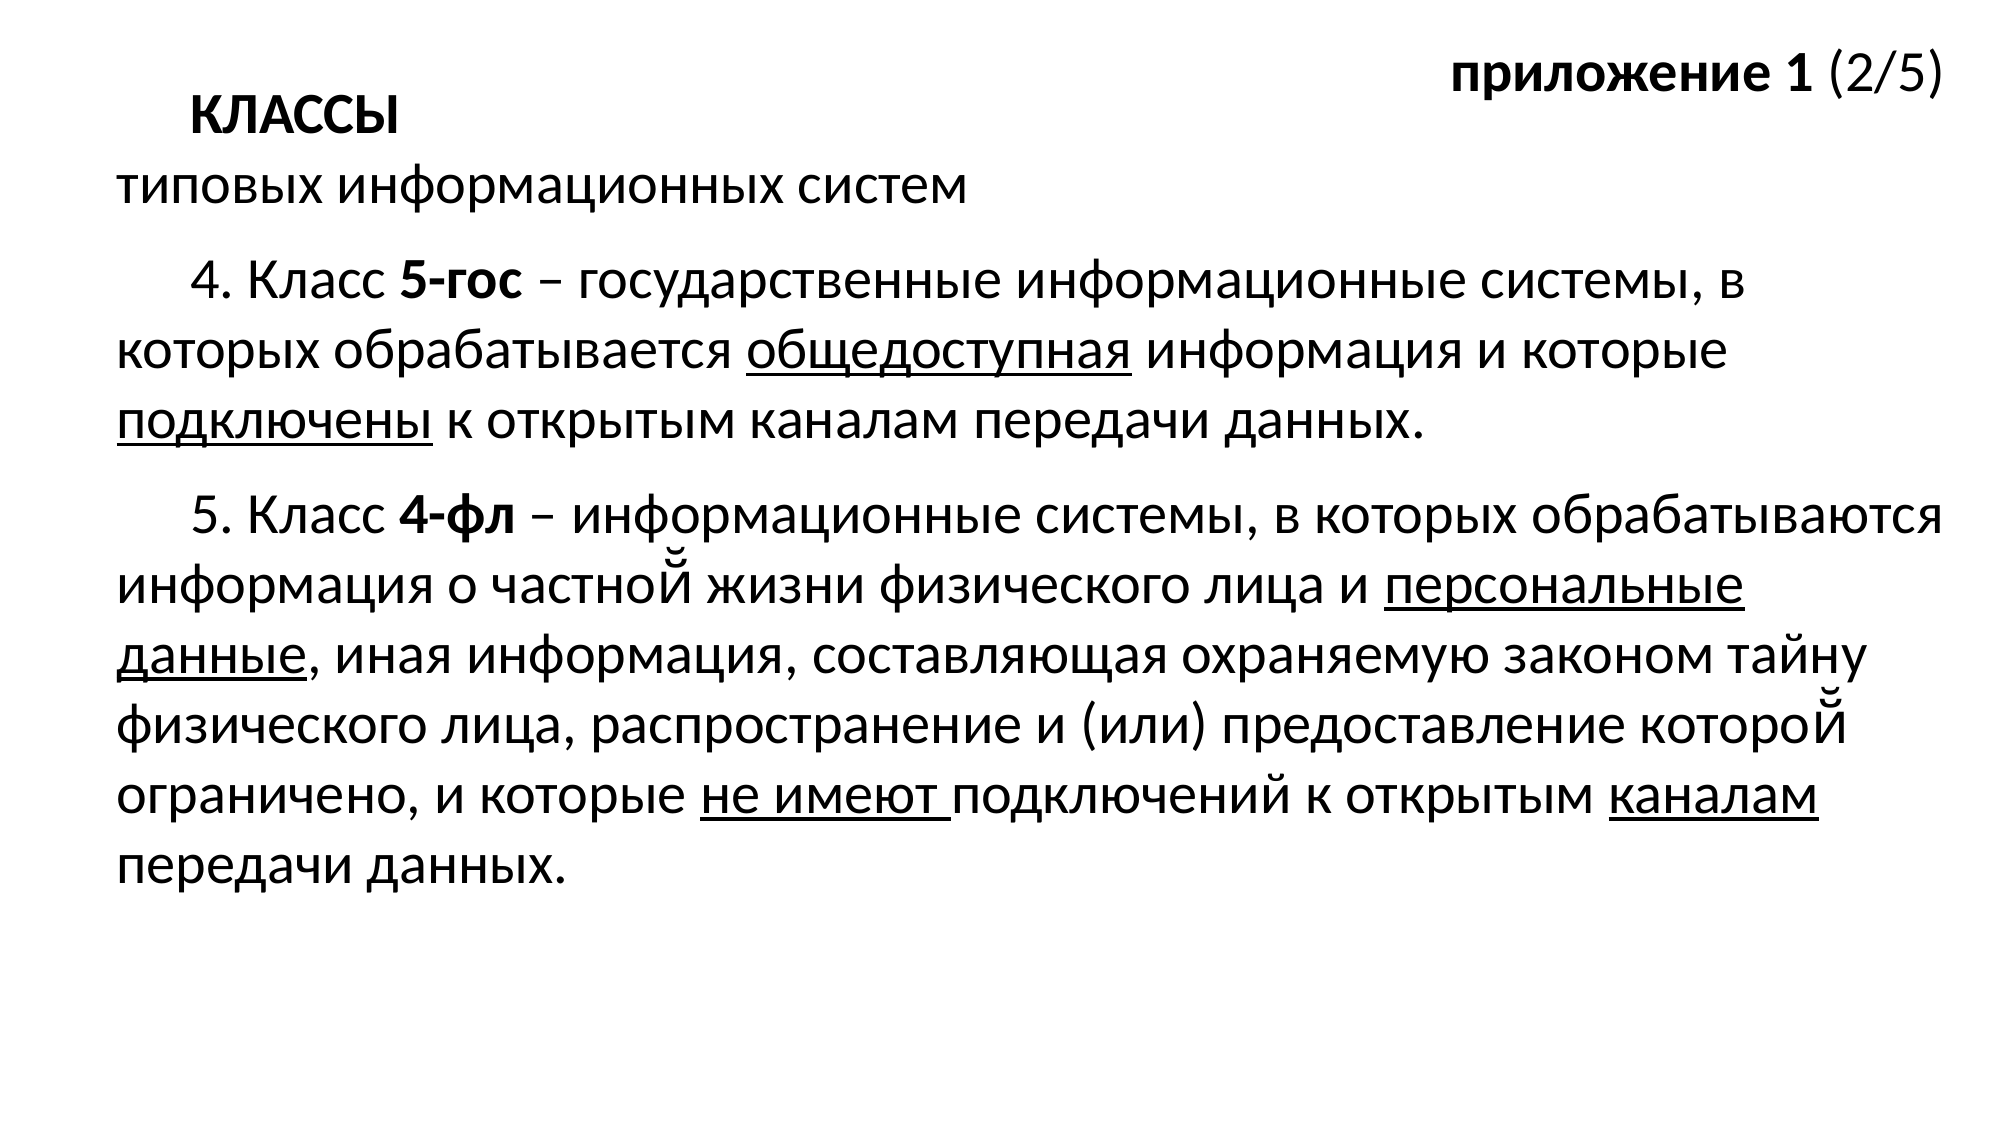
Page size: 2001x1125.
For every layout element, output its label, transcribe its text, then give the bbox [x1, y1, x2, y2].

text_box КЛАССЫ типовых информационных систем 4. Класс 5-гос – государственные информационные системы, в которых обрабатывается общедоступная информация и которые подключены к открытым каналам передачи данных. 5. Класс 4-фл – информационные системы, в которых обрабатываются информация о частной̆ жизни физического лица и персональные данные, иная информация, составляющая охраняемую законом тайну физического лица, распространение и (или) предоставление которой̆ ограничено, и которые не имеют подключений к открытым каналам передачи данных. [101, 68, 1960, 903]
text_box приложение 1 (2/5) [1102, 25, 1960, 111]
